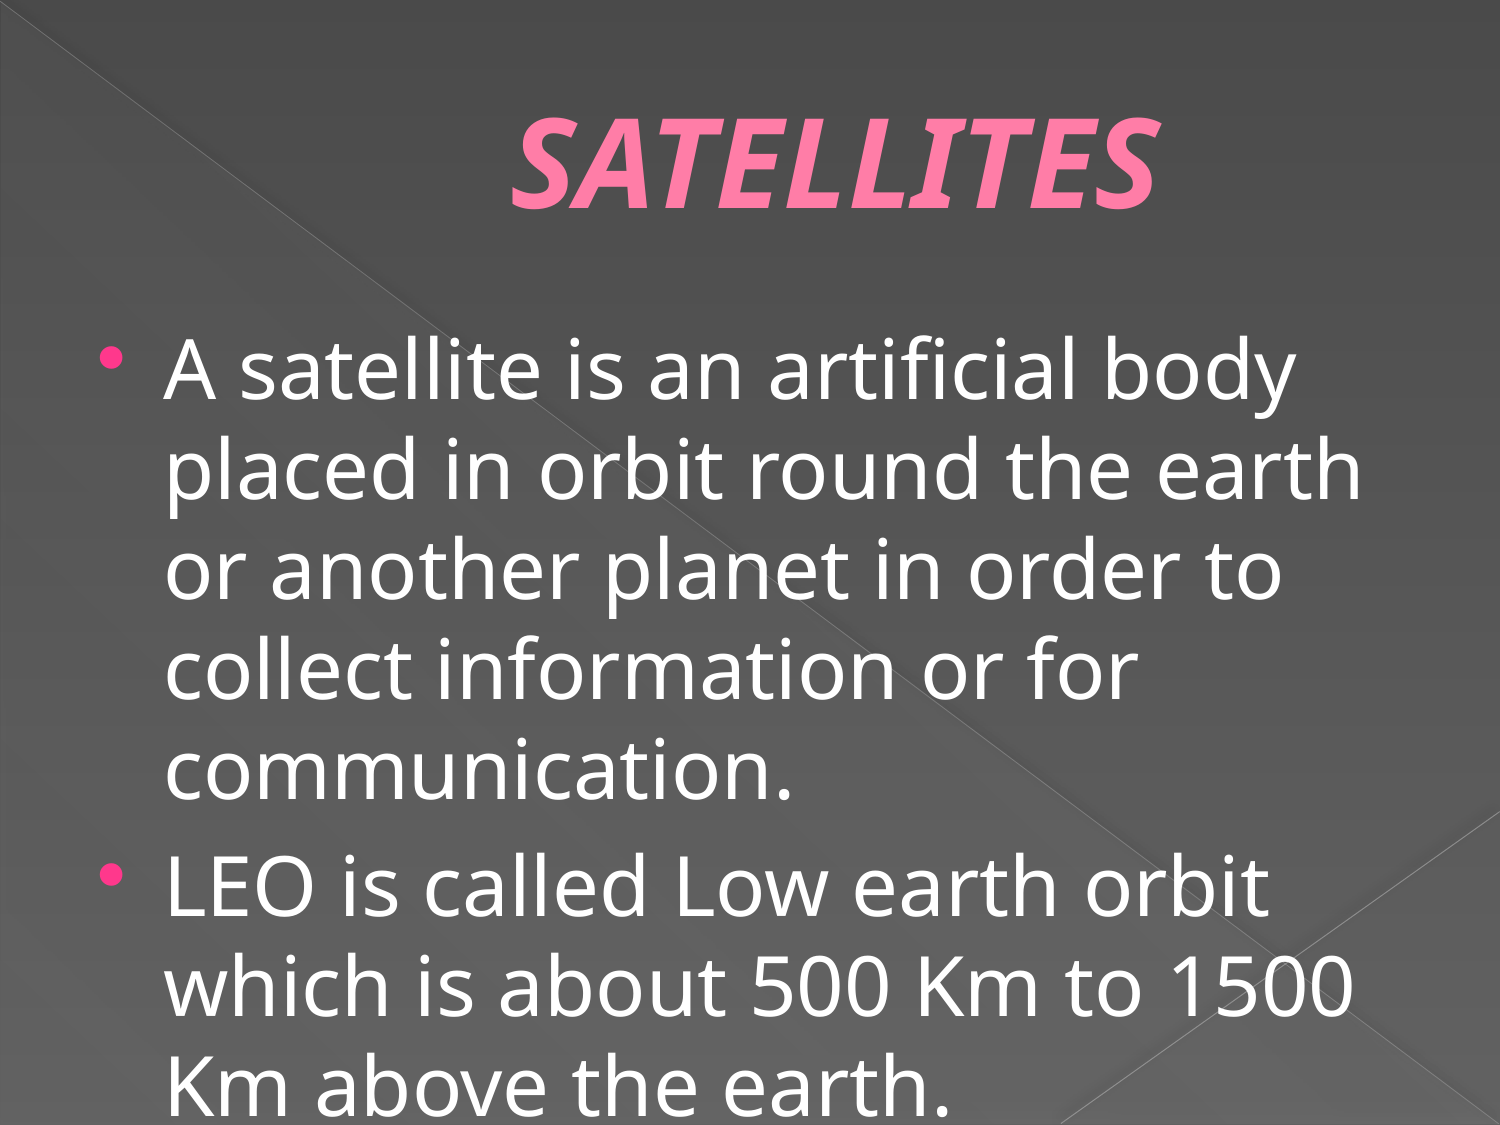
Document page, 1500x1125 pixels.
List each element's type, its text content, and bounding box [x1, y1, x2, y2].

title SATELLITES [75, 43, 1425, 274]
list A satellite is an artificial body placed in orbit round the earth or another planet in order to collect information or for communication. LEO is called Low earth orbit which is about 500 Km to 1500 Km above the earth. GEO is called Geostationary orbit and is about 35800 Km above the equator. [75, 308, 1425, 1059]
